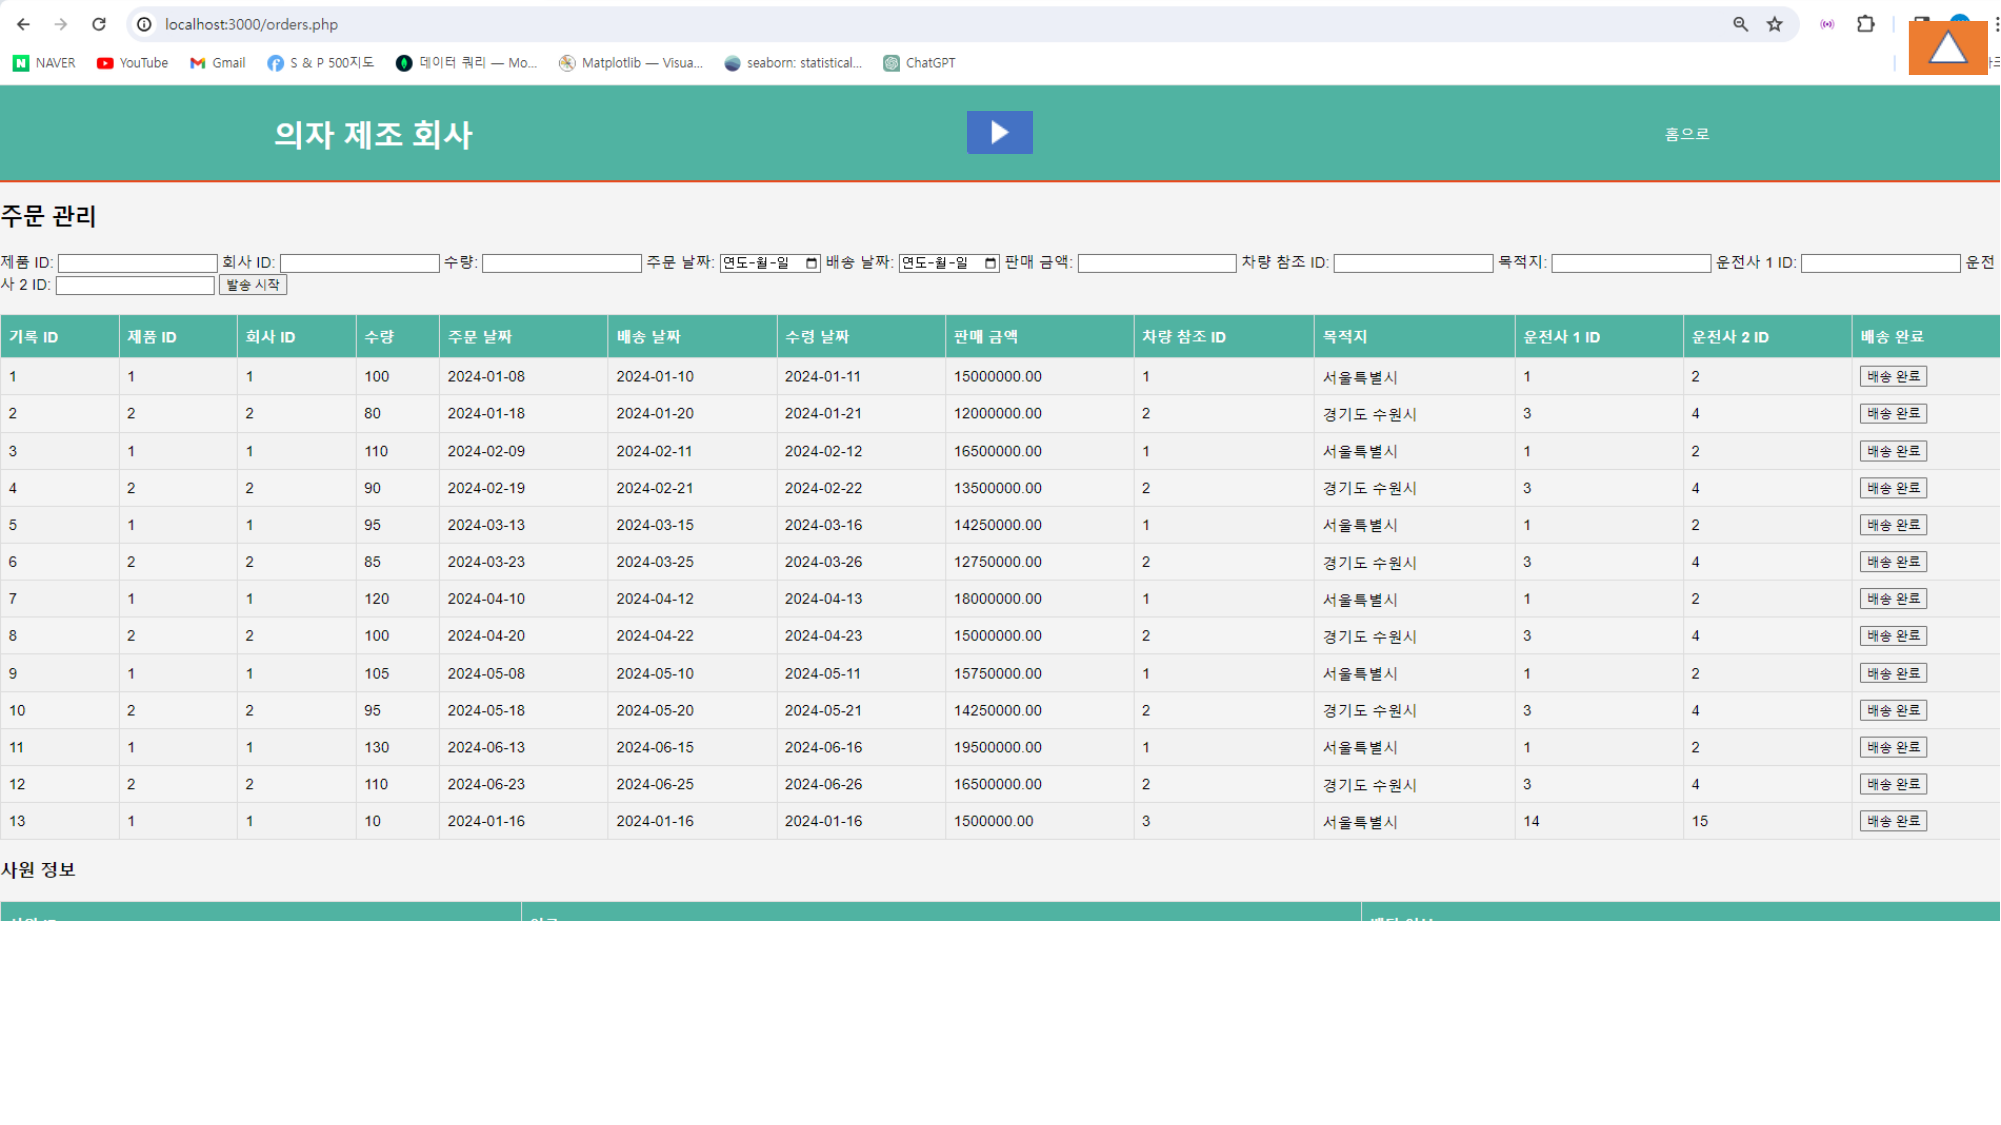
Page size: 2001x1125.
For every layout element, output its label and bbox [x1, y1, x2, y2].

picture [0, 0, 2000, 921]
